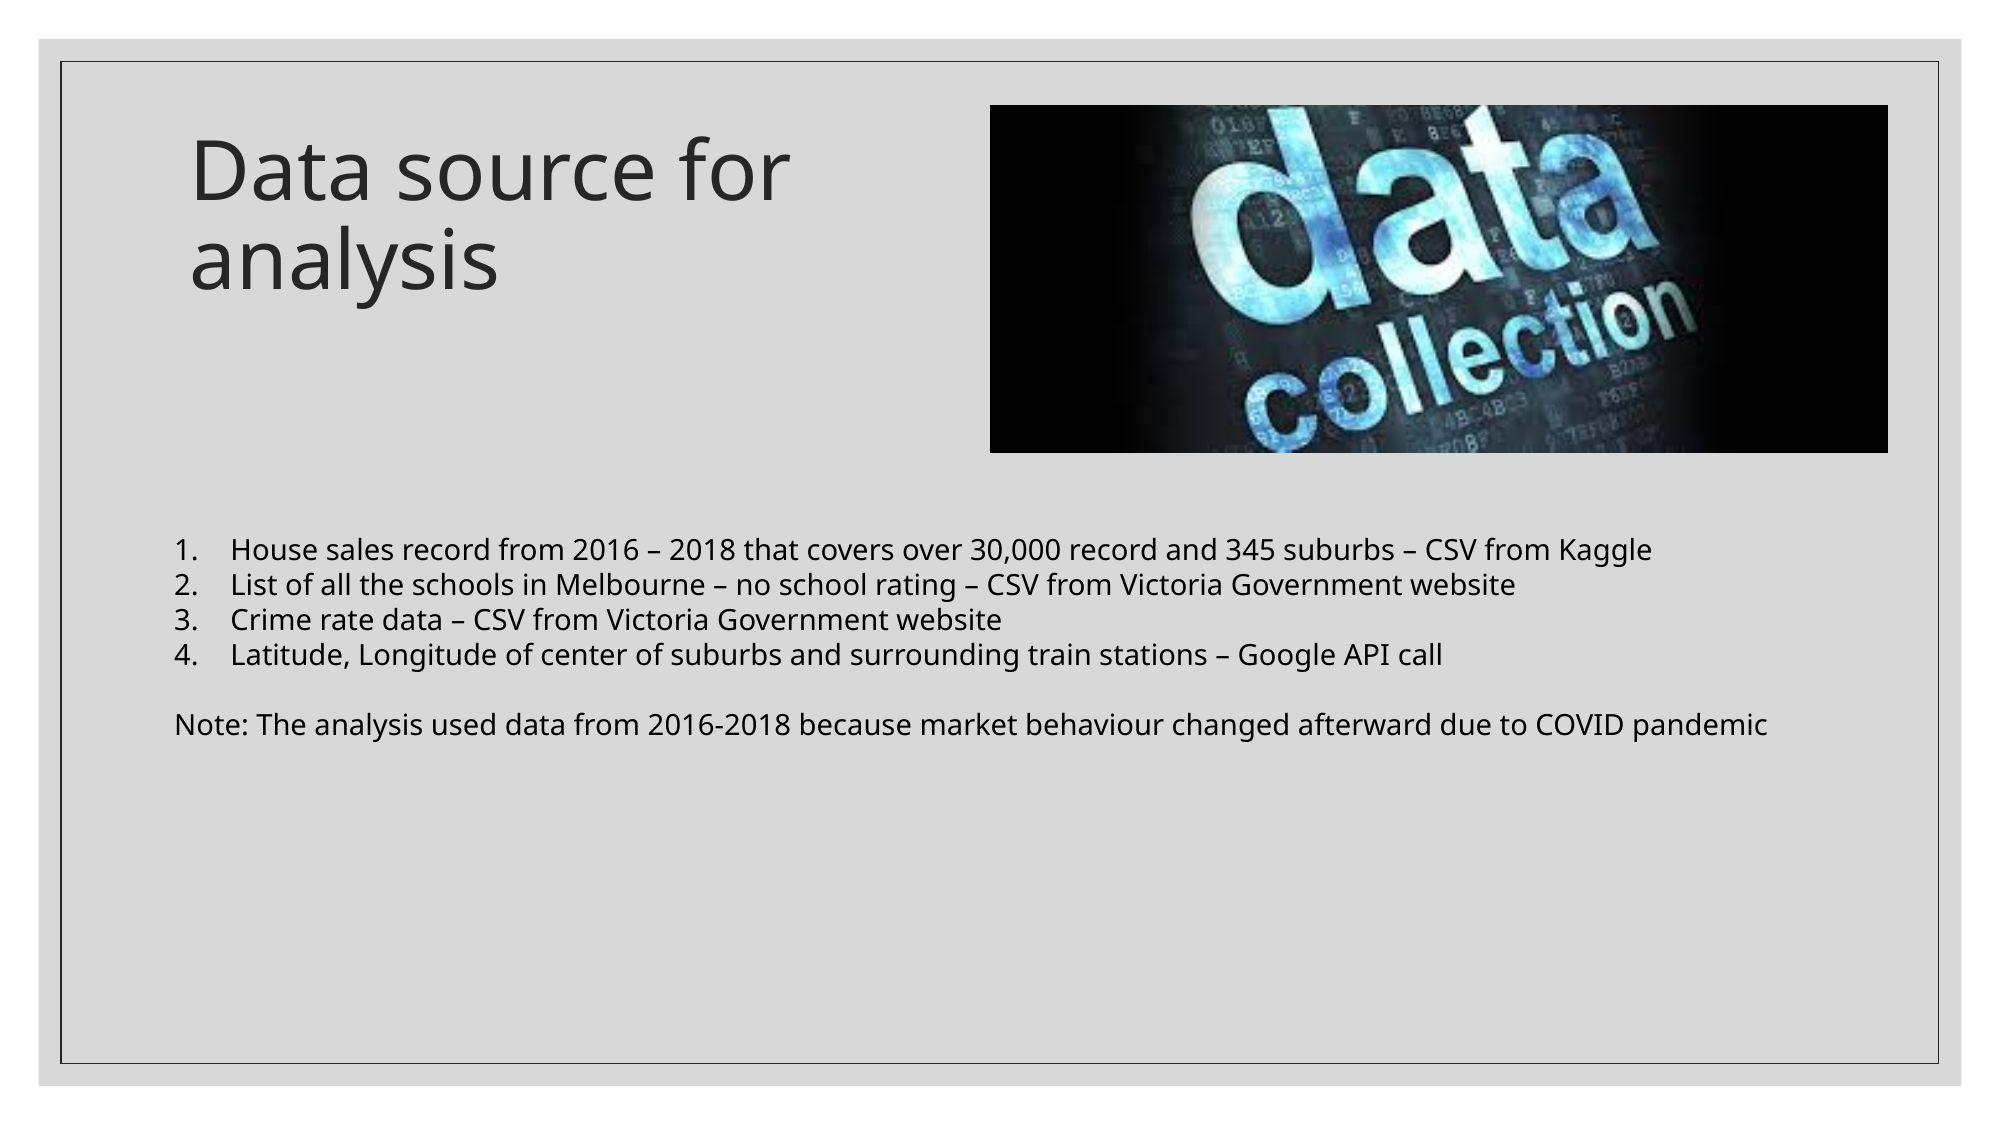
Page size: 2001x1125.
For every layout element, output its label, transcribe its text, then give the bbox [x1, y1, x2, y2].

title Data source for analysis [174, 105, 973, 331]
picture [990, 105, 1888, 453]
text_box House sales record from 2016 – 2018 that covers over 30,000 record and 345 suburbs – CSV from Kaggle List of all the schools in Melbourne – no school rating – CSV from Victoria Government website Crime rate data – CSV from Victoria Government website Latitude, Longitude of center of suburbs and surrounding train stations – Google API call Note: The analysis used data from 2016-2018 because market behaviour changed afterward due to COVID pandemic [159, 489, 1822, 749]
